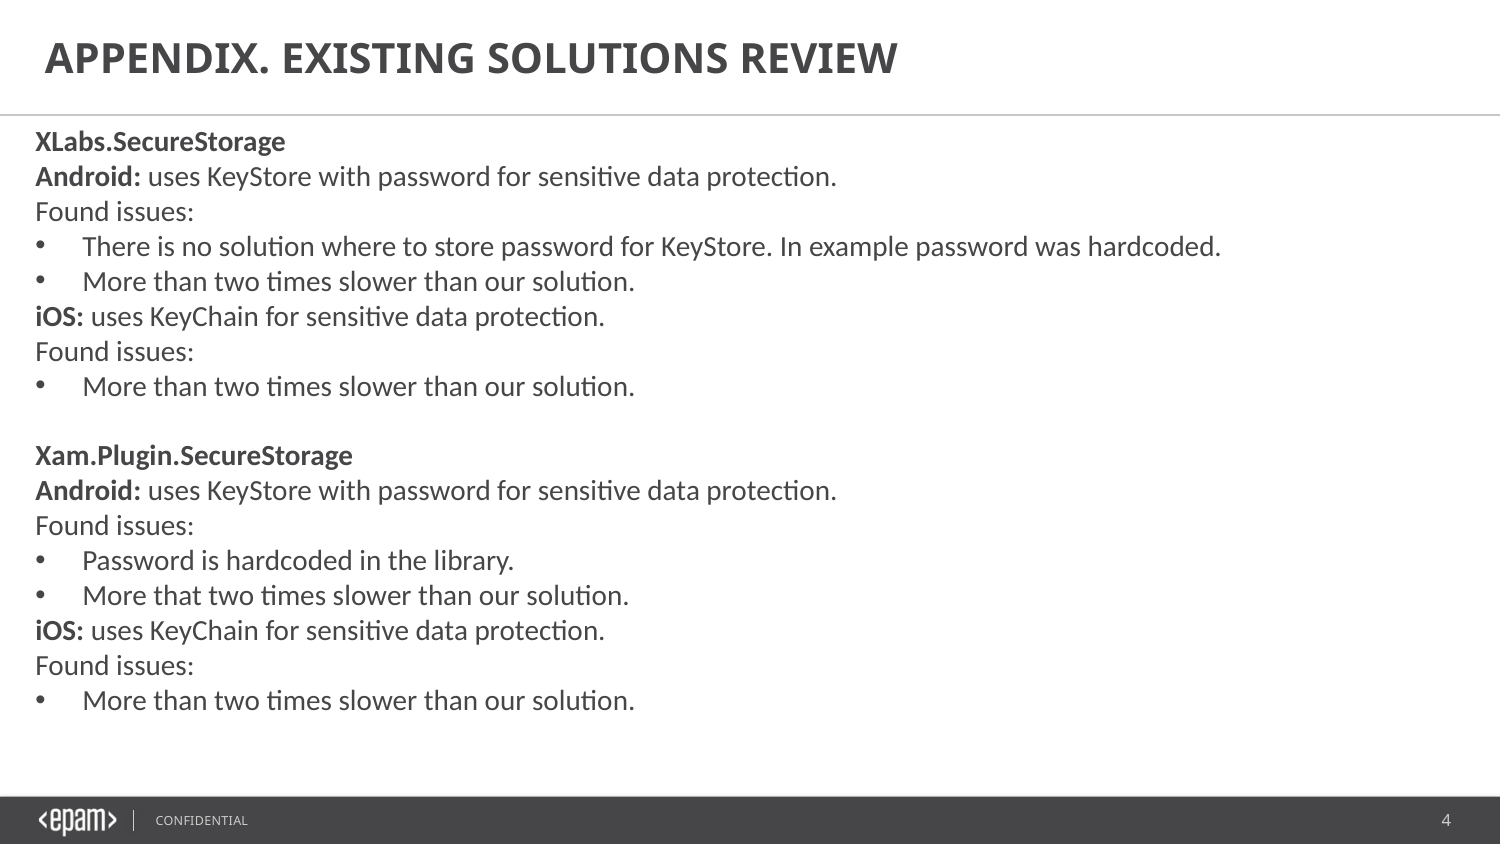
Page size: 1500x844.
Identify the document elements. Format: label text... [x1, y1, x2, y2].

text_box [0, 0, 1500, 115]
text_box XLabs.SecureStorage Android: uses KeyStore with password for sensitive data protection. Found issues: There is no solution where to store password for KeyStore. In example password was hardcoded. More than two times slower than our solution. iOS: uses KeyChain for sensitive data protection. Found issues: More than two times slower than our solution. Xam.Plugin.SecureStorage Android: uses KeyStore with password for sensitive data protection. Found issues: Password is hardcoded in the library. More that two times slower than our solution. iOS: uses KeyChain for sensitive data protection. Found issues: More than two times slower than our solution. [20, 123, 1459, 759]
picture [38, 808, 117, 837]
